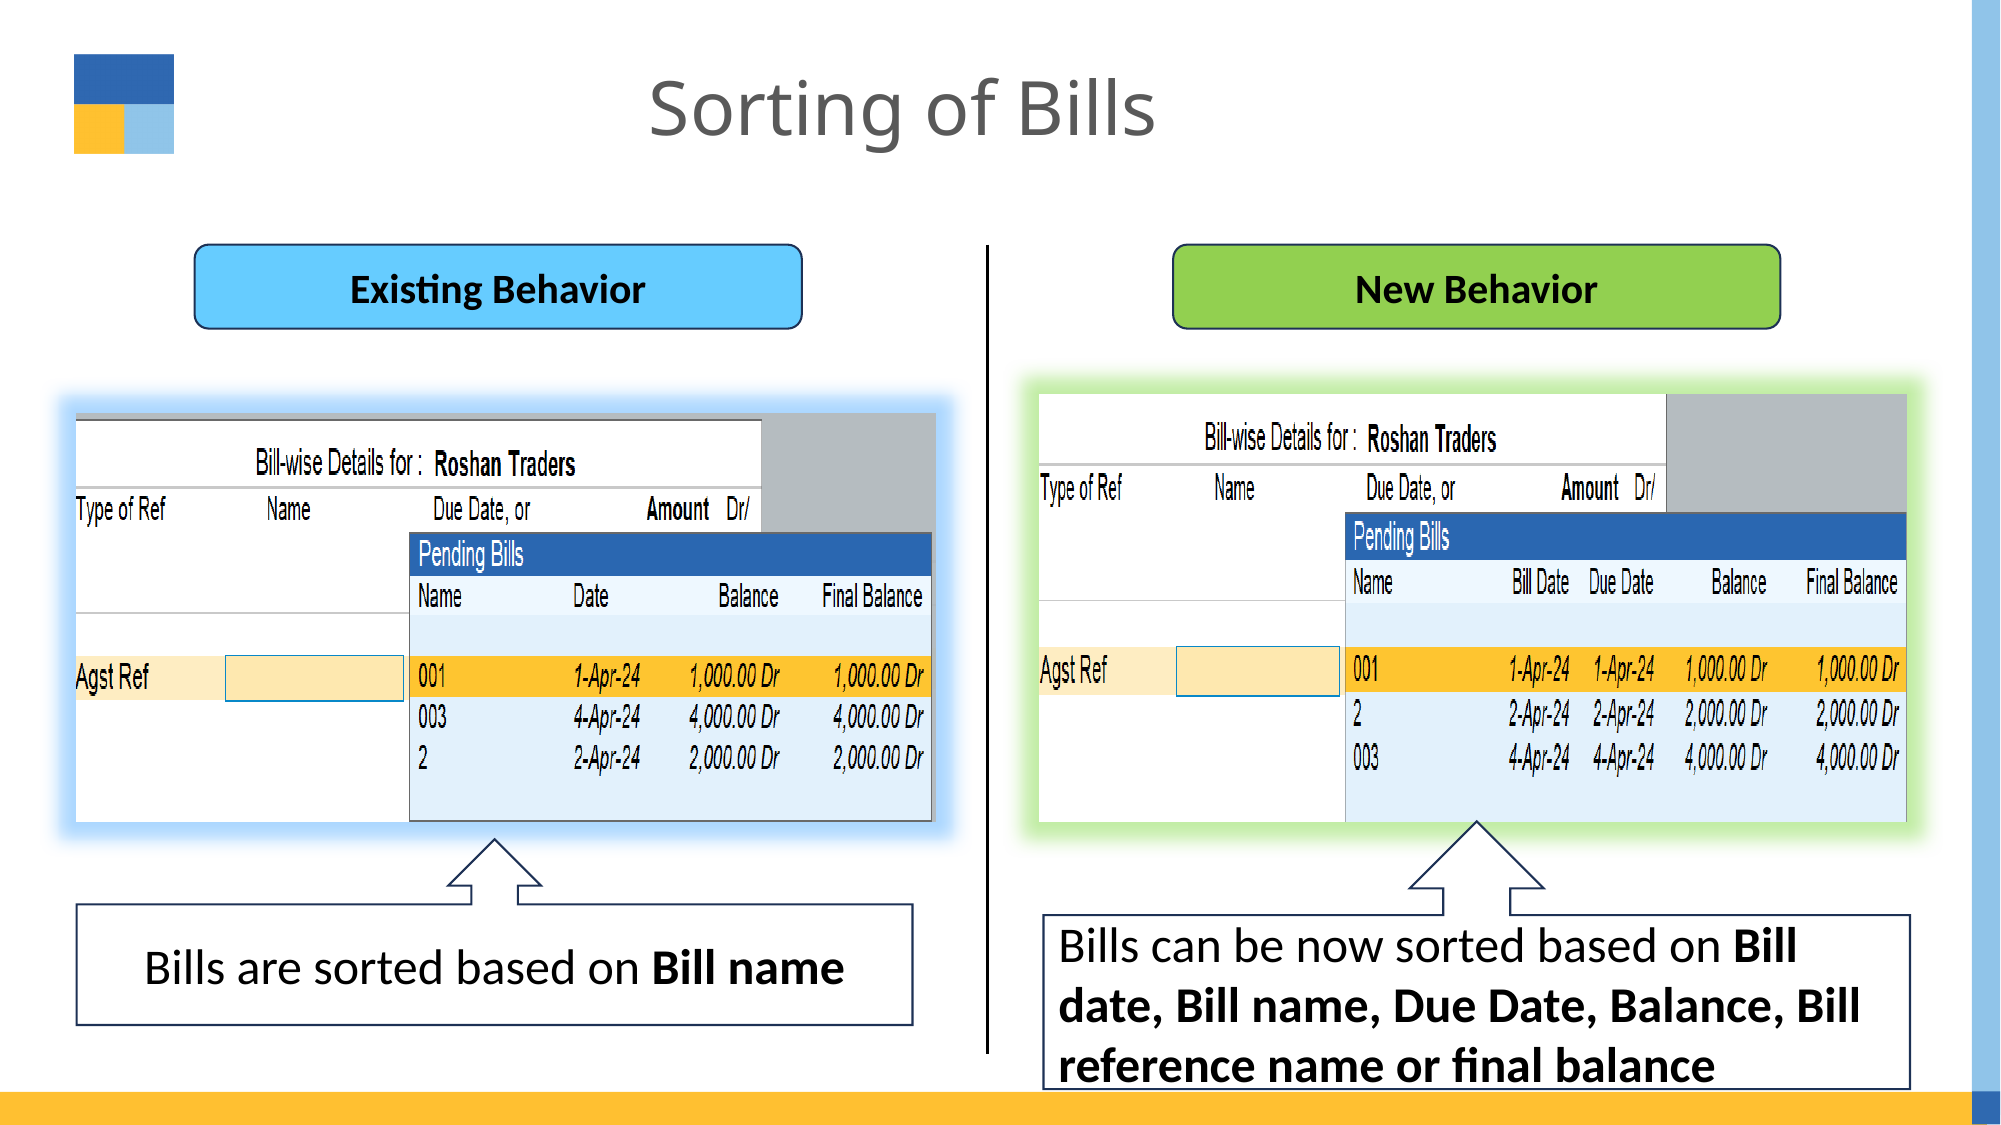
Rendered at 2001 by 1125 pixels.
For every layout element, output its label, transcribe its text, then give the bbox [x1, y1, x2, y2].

title Sorting of Bills [215, 54, 1592, 160]
text_box Bills are sorted based on Bill name [75, 837, 914, 1027]
picture [74, 54, 174, 154]
picture [1039, 394, 1907, 822]
picture [76, 413, 936, 822]
text_box New Behavior [1172, 243, 1782, 330]
text_box Existing Behavior [193, 243, 803, 330]
text_box Bills can be now sorted based on Bill date, Bill name, Due Date, Balance, Bill reference name or final balance [1042, 822, 1912, 1091]
